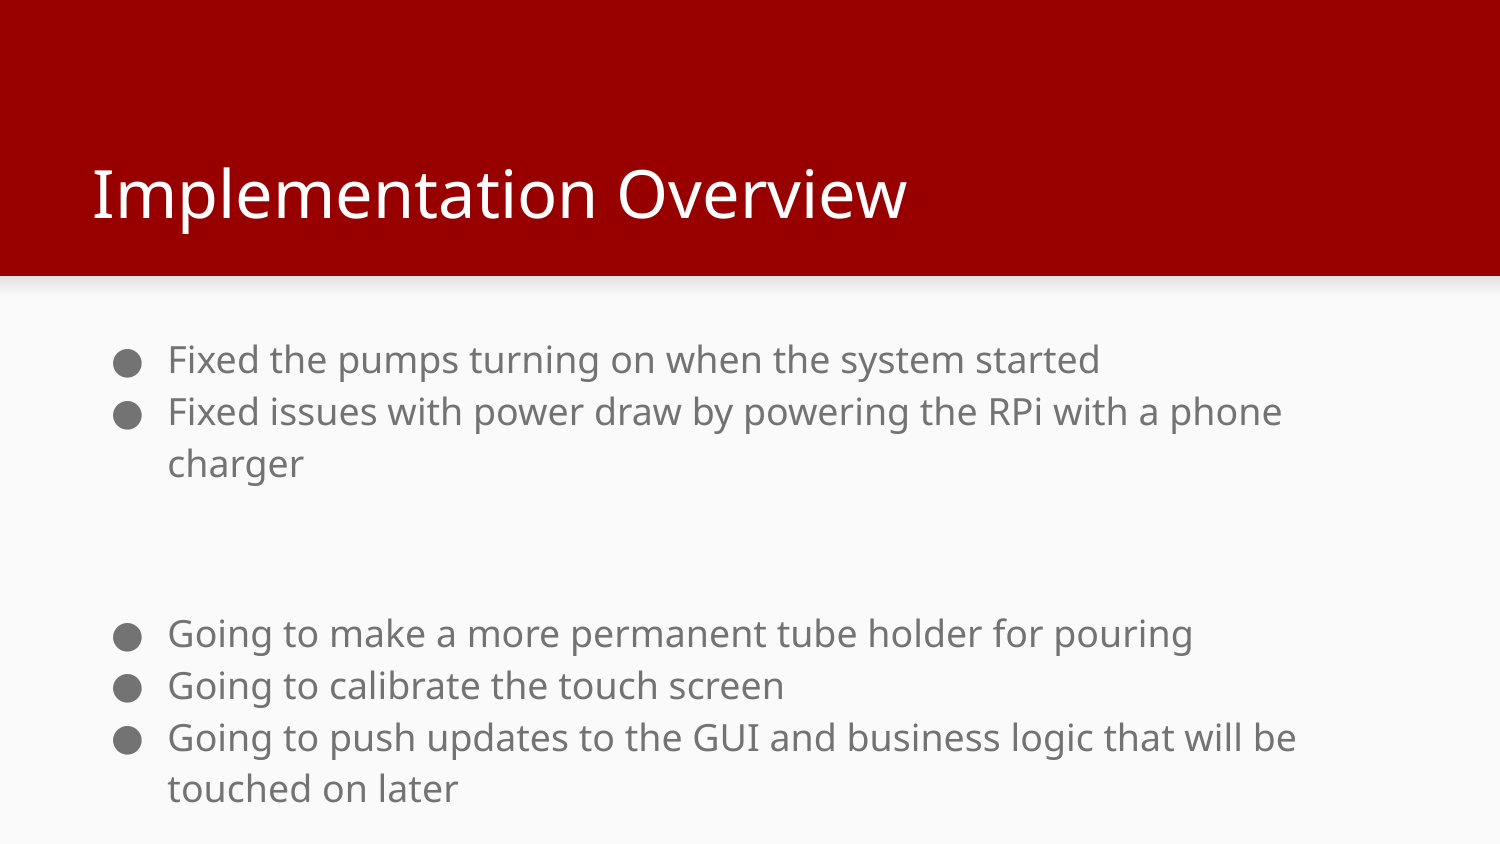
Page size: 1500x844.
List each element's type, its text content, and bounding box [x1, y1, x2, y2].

list Fixed the pumps turning on when the system started Fixed issues with power draw by powering the RPi with a phone charger Going to make a more permanent tube holder for pouring Going to calibrate the touch screen Going to push updates to the GUI and business logic that will be touched on later [77, 314, 1427, 760]
title Implementation Overview [77, 121, 1427, 248]
